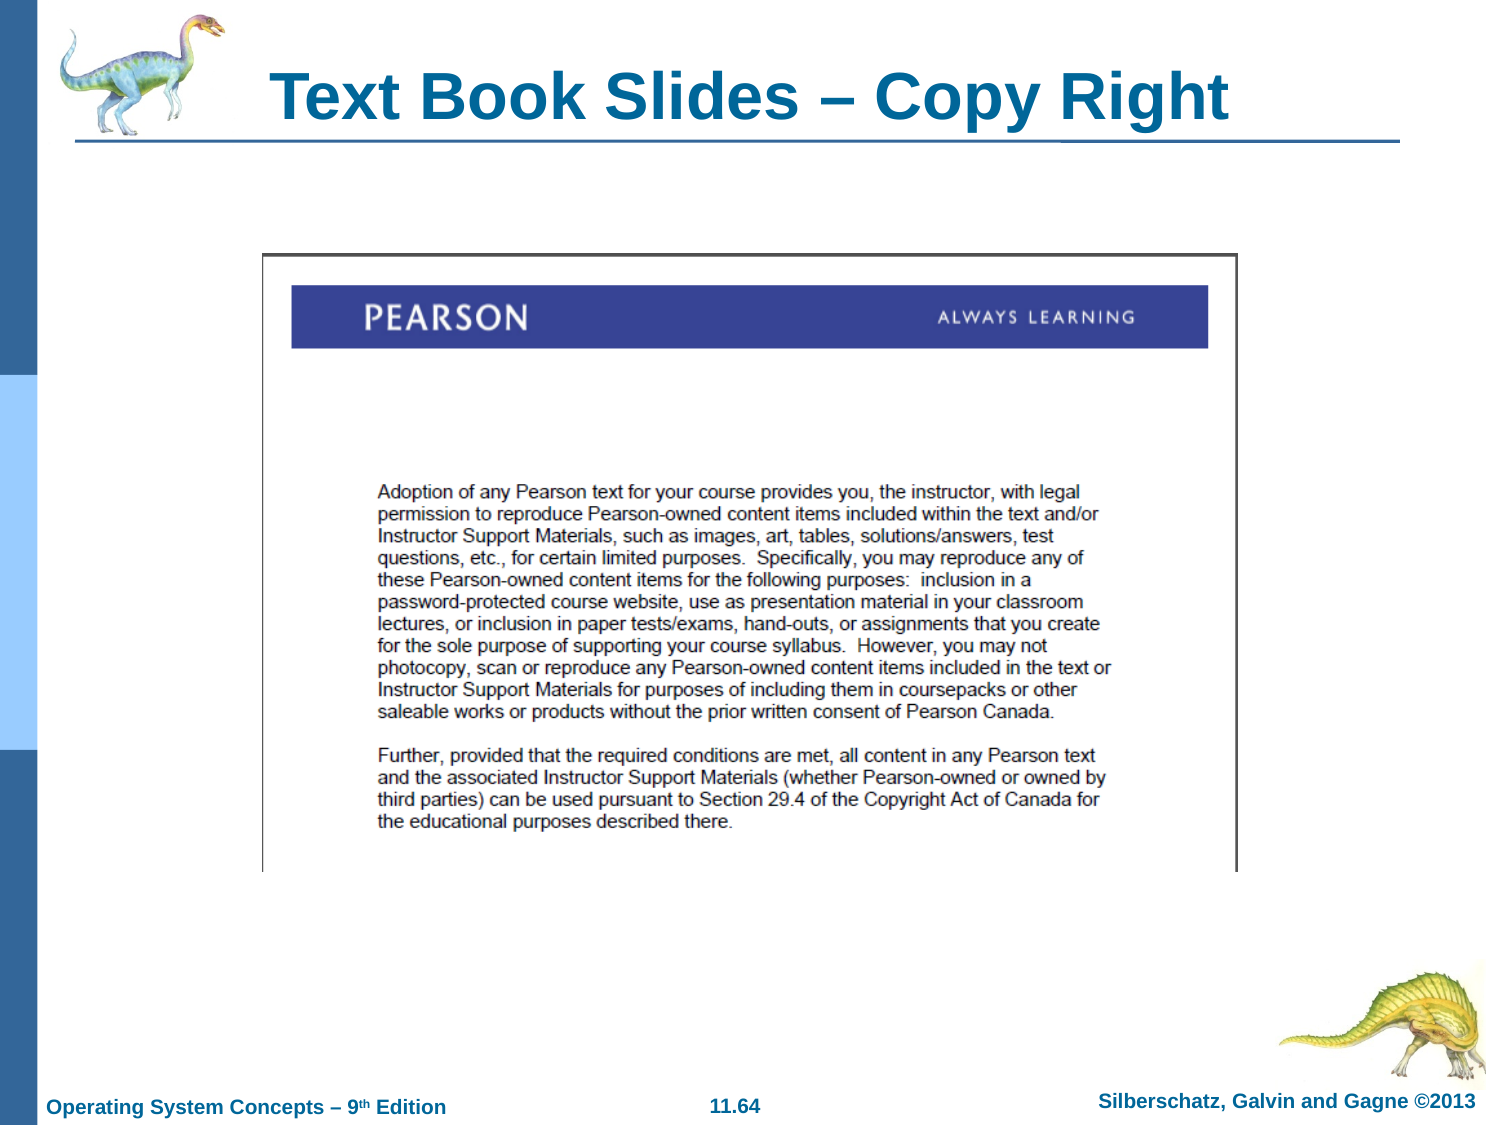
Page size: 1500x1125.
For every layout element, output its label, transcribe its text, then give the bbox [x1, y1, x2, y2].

picture [262, 253, 1238, 872]
picture [46, 0, 243, 149]
title Text Book Slides – Copy Right [75, 45, 1425, 141]
picture [1275, 959, 1486, 1090]
